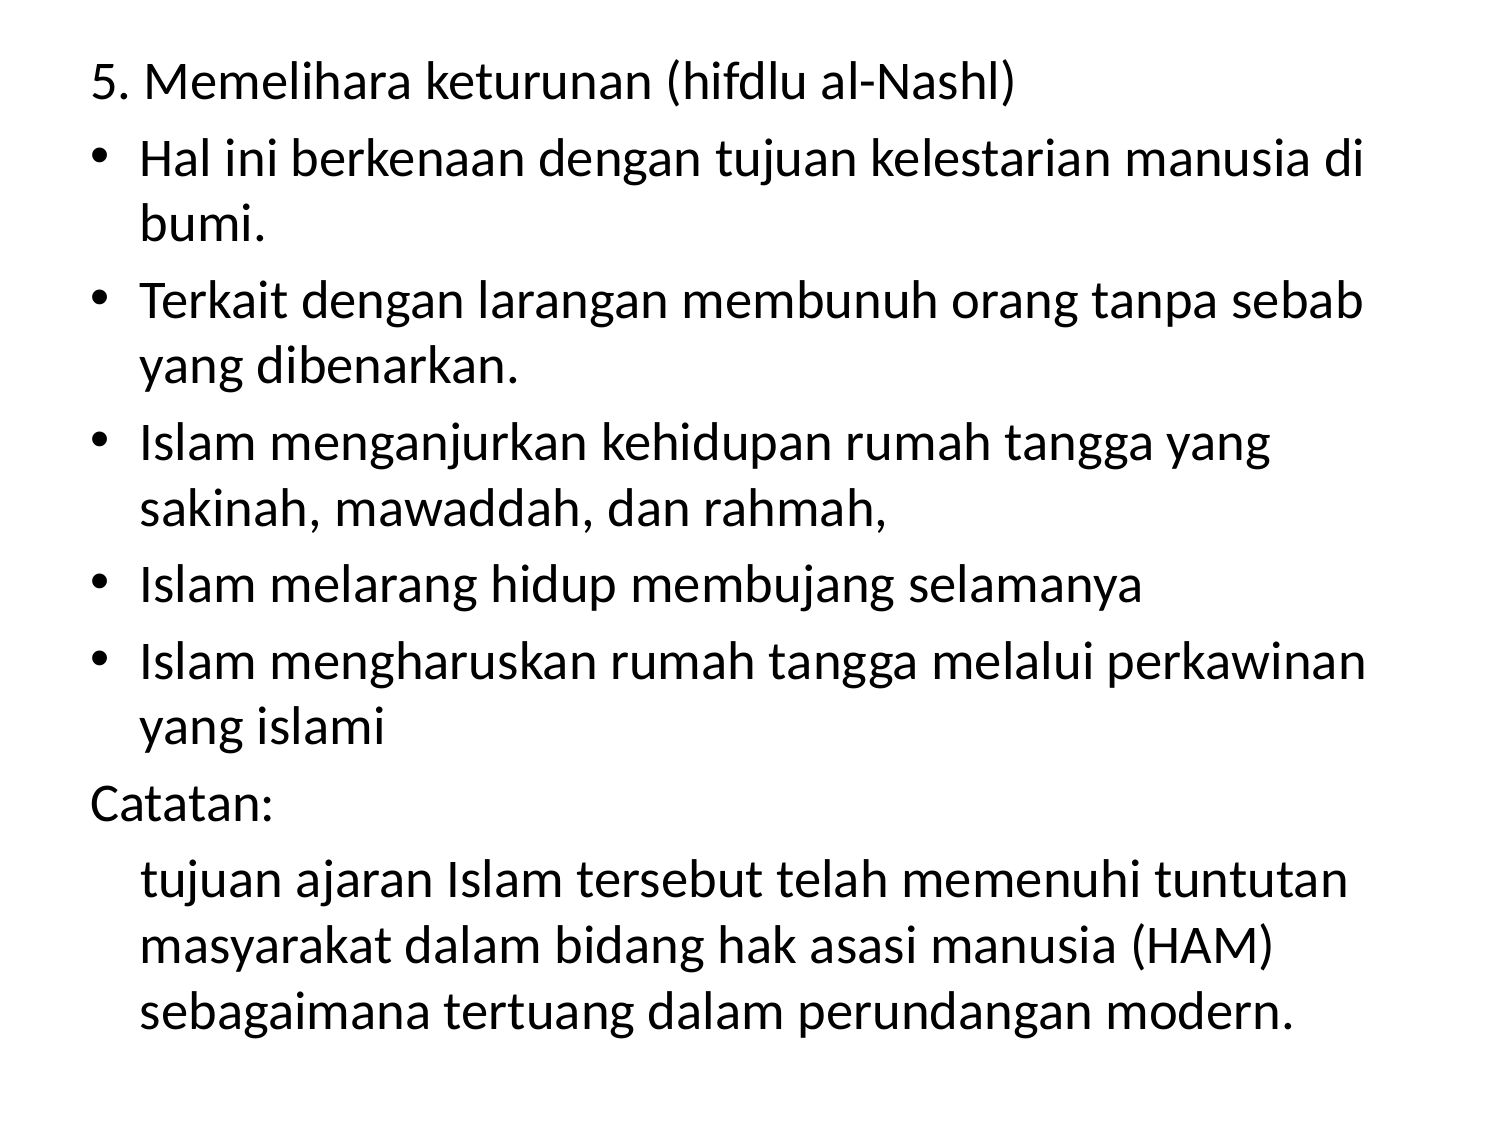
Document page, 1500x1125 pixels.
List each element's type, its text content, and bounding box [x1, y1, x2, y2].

list 5. Memelihara keturunan (hifdlu al-Nashl) Hal ini berkenaan dengan tujuan kelestarian manusia di bumi. Terkait dengan larangan membunuh orang tanpa sebab yang dibenarkan. Islam menganjurkan kehidupan rumah tangga yang sakinah, mawaddah, dan rahmah, Islam melarang hidup membujang selamanya Islam mengharuskan rumah tangga melalui perkawinan yang islami Catatan: tujuan ajaran Islam tersebut telah memenuhi tuntutan masyarakat dalam bidang hak asasi manusia (HAM) sebagaimana tertuang dalam perundangan modern. [75, 37, 1425, 1063]
